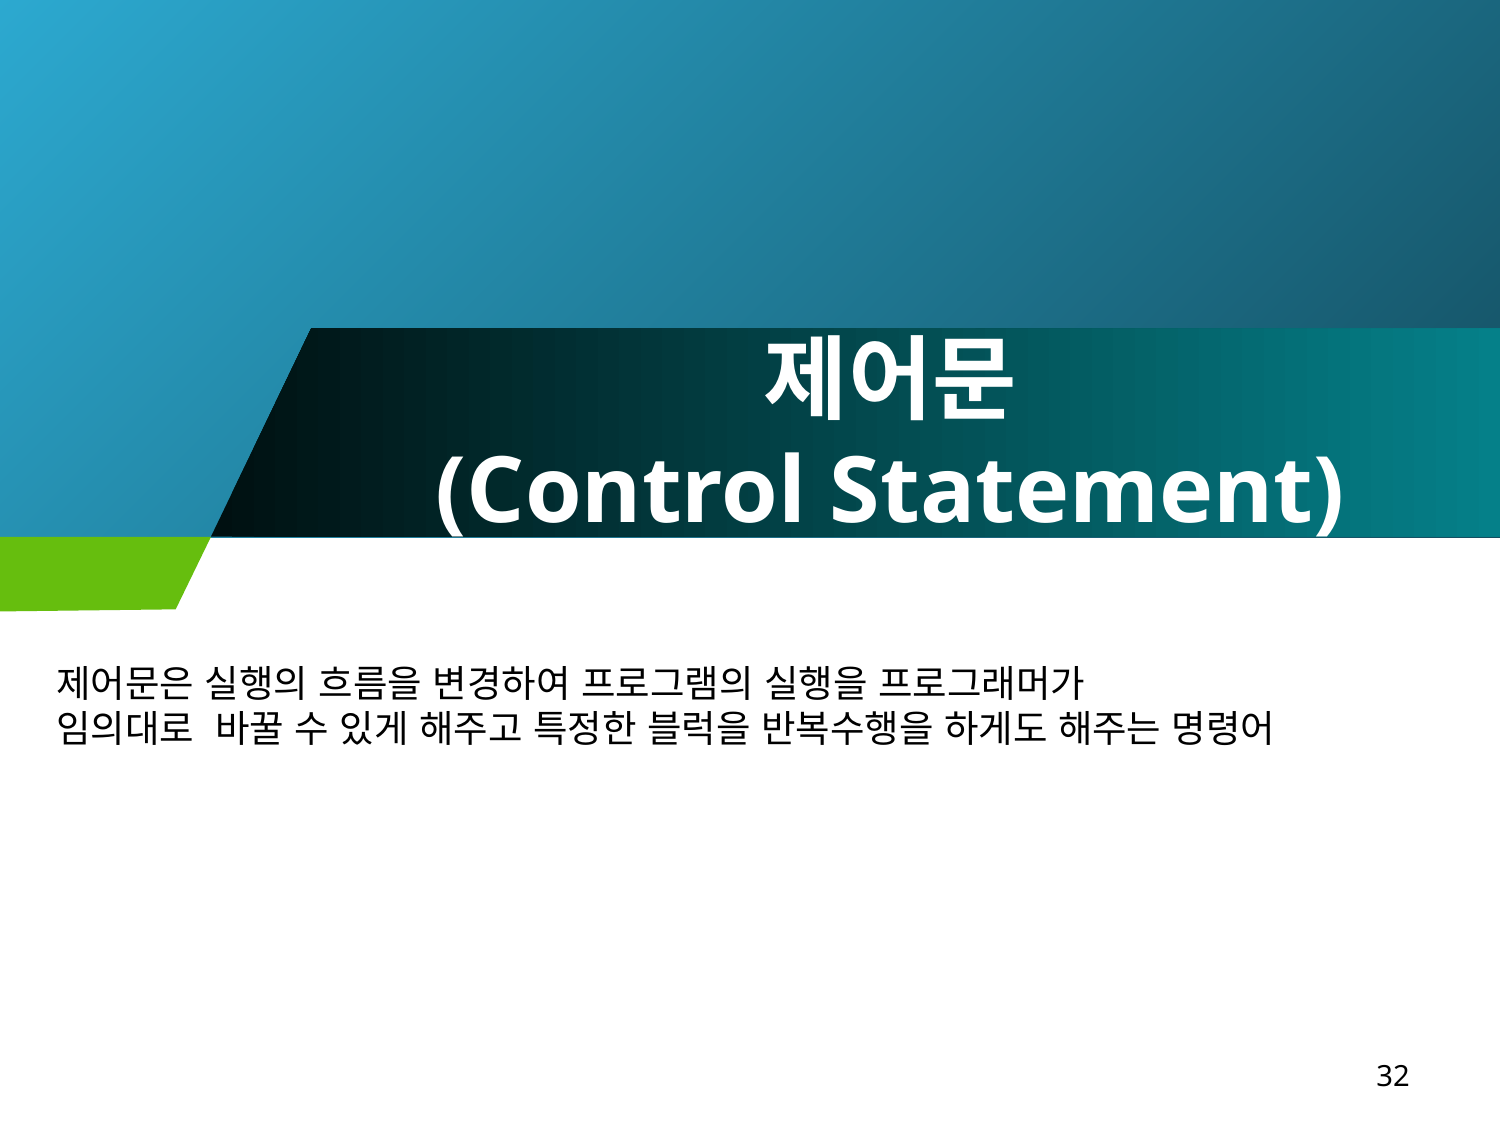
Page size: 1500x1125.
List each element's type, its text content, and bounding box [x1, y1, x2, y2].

slide_number 32 [1074, 1049, 1426, 1103]
title 제어문 (Control Statement) [339, 374, 1442, 488]
text_box 제어문은 실행의 흐름을 변경하여 프로그램의 실행을 프로그래머가 임의대로 바꿀 수 있게 해주고 특정한 블럭을 반복수행을 하게도 해주는 명령어 [41, 652, 1500, 758]
